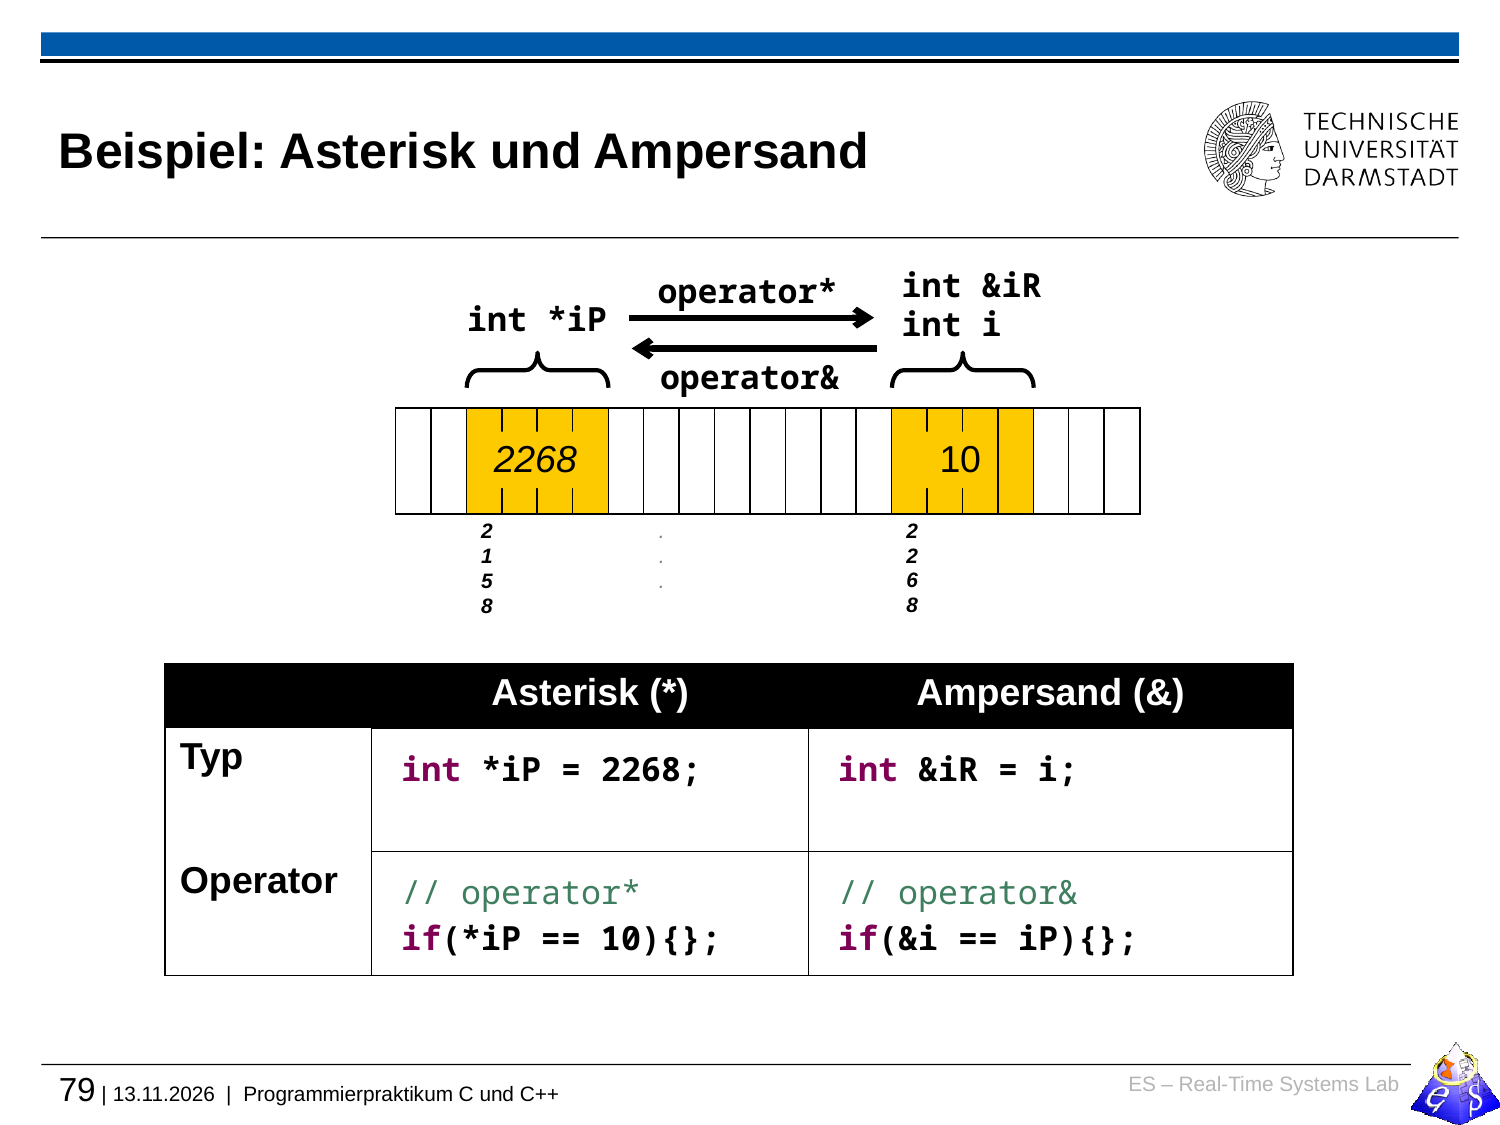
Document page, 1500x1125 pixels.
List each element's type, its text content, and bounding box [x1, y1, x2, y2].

picture [1187, 84, 1483, 214]
table_cell // operator* if(*iP == 10){}; [372, 852, 808, 975]
table_cell Operator [166, 852, 371, 975]
title Beispiel: Asterisk und Ampersand [58, 80, 1187, 218]
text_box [395, 256, 1141, 626]
table_cell // operator& if(&i == iP){}; [809, 852, 1292, 975]
table_cell Typ [166, 728, 371, 852]
table_header Asterisk (*) [372, 665, 809, 727]
table_cell int &iR = i; [809, 729, 1292, 851]
table_header [166, 665, 372, 728]
picture [1411, 1041, 1500, 1125]
table_header Ampersand (&) [809, 665, 1292, 727]
table_cell int *iP = 2268; [372, 729, 808, 851]
